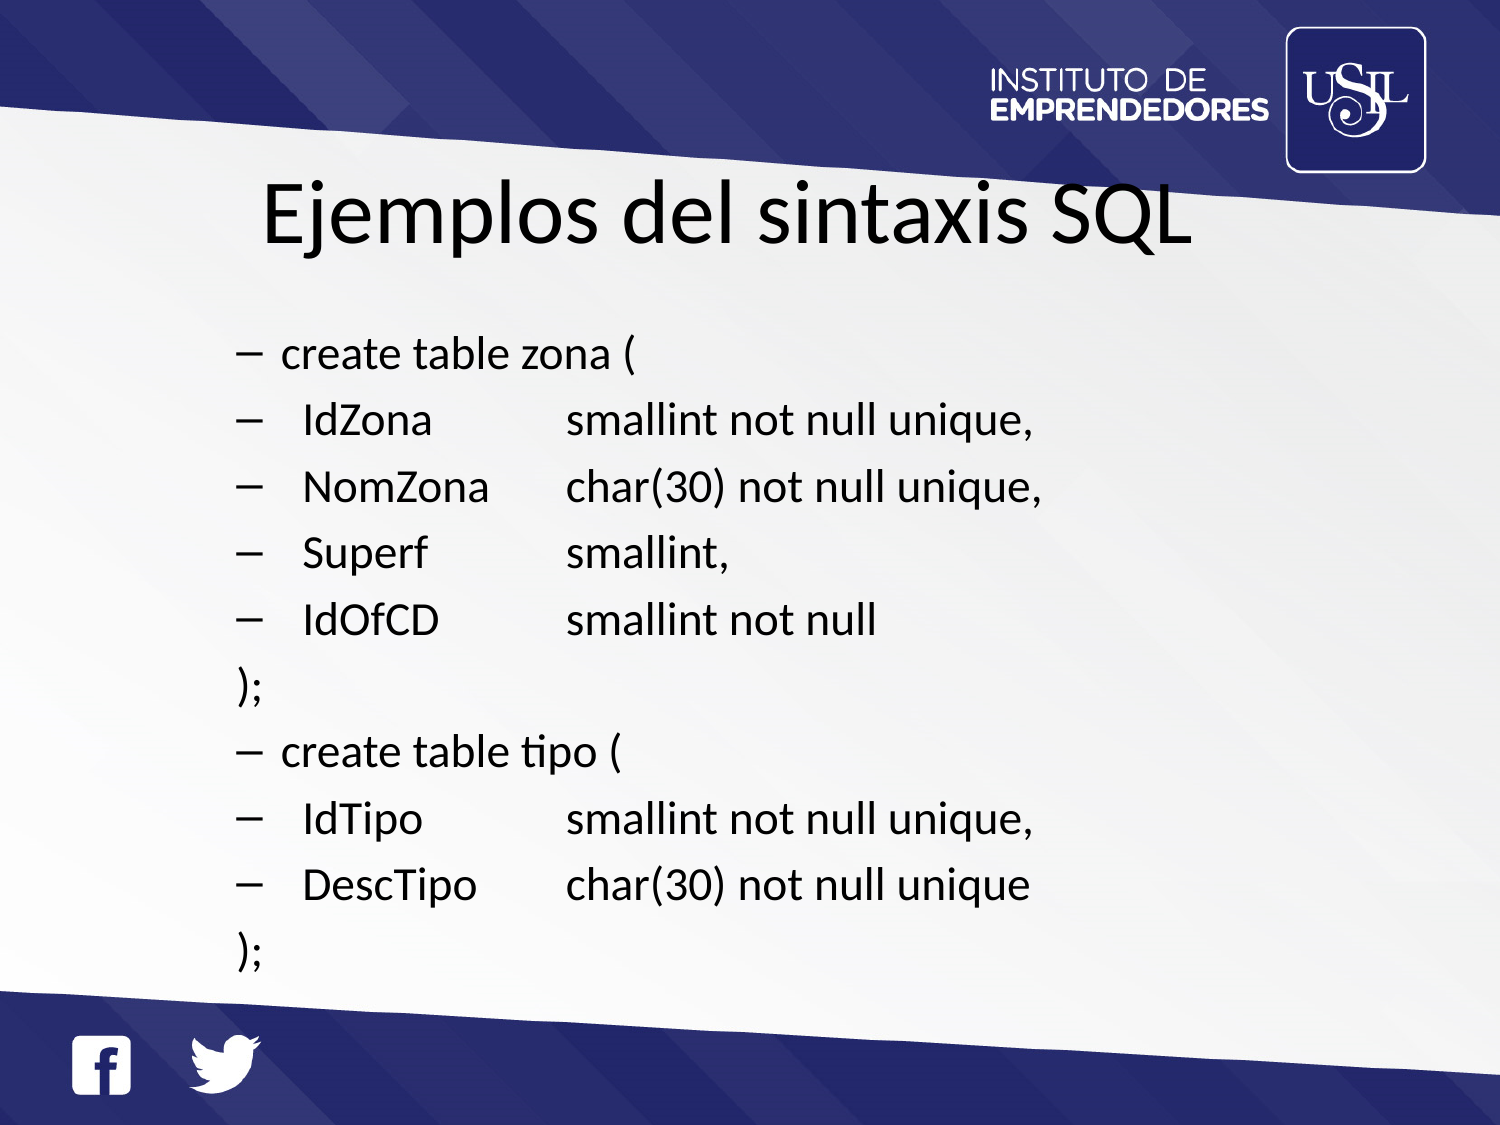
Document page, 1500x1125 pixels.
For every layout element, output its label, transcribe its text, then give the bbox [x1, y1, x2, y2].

list create table zona ( IdZona smallint not null unique, NomZona char(30) not null unique, Superf smallint, IdOfCD smallint not null ); create table tipo ( IdTipo smallint not null unique, DescTipo char(30) not null unique ); [150, 314, 1425, 990]
picture [0, 0, 1500, 1125]
title Ejemplos del sintaxis SQL [53, 113, 1404, 302]
